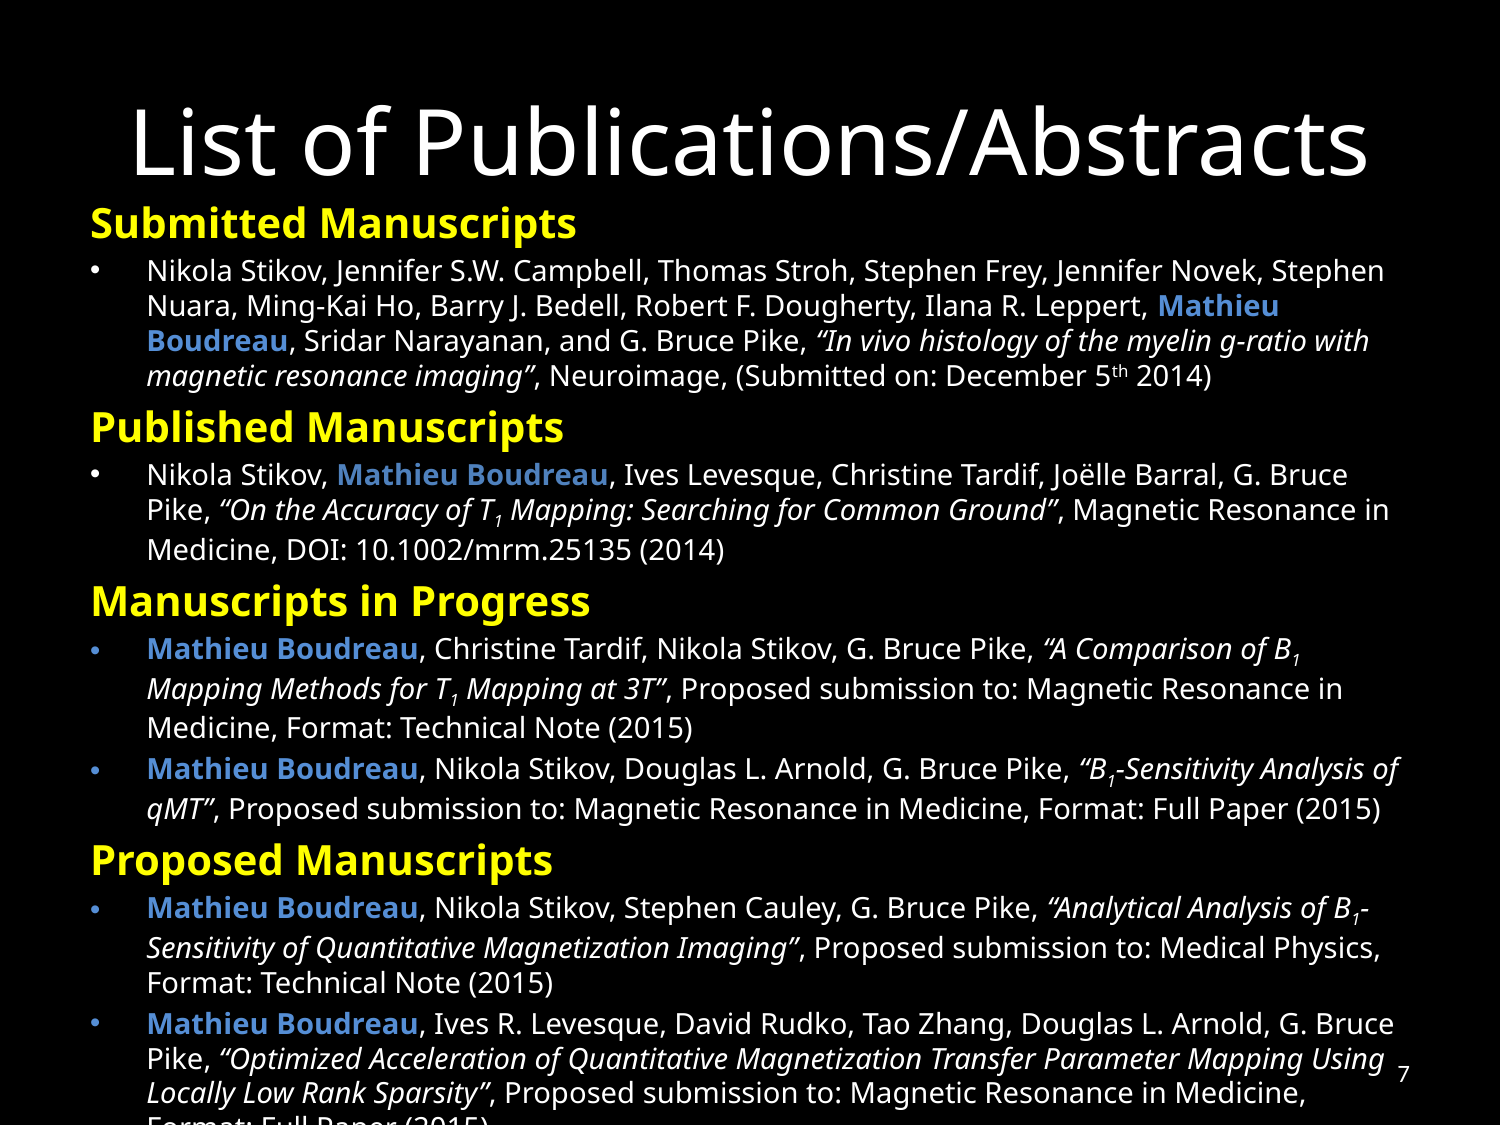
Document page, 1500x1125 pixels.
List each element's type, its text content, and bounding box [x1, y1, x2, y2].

title List of Publications/Abstracts [75, 45, 1425, 188]
list Submitted Manuscripts Nikola Stikov, Jennifer S.W. Campbell, Thomas Stroh, Stephen Frey, Jennifer Novek, Stephen Nuara, Ming-Kai Ho, Barry J. Bedell, Robert F. Dougherty, Ilana R. Leppert, Mathieu Boudreau, Sridar Narayanan, and G. Bruce Pike, “In vivo histology of the myelin g-ratio with magnetic resonance imaging”, Neuroimage, (Submitted on: December 5th 2014) Published Manuscripts Nikola Stikov, Mathieu Boudreau, Ives Levesque, Christine Tardif, Joëlle Barral, G. Bruce Pike, “On the Accuracy of T1 Mapping: Searching for Common Ground”, Magnetic Resonance in Medicine, DOI: 10.1002/mrm.25135 (2014) Manuscripts in Progress Mathieu Boudreau, Christine Tardif, Nikola Stikov, G. Bruce Pike, “A Comparison of B1 Mapping Methods for T1 Mapping at 3T”, Proposed submission to: Magnetic Resonance in Medicine, Format: Technical Note (2015) Mathieu Boudreau, Nikola Stikov, Douglas L. Arnold, G. Bruce Pike, “B1-Sensitivity Analysis of qMT”, Proposed submission to: Magnetic Resonance in Medicine, Format: Full Paper (2015) Proposed Manuscripts Mathieu Boudreau, Nikola Stikov, Stephen Cauley, G. Bruce Pike, “Analytical Analysis of B1-Sensitivity of Quantitative Magnetization Imaging”, Proposed submission to: Medical Physics, Format: Technical Note (2015) Mathieu Boudreau, Ives R. Levesque, David Rudko, Tao Zhang, Douglas L. Arnold, G. Bruce Pike, “Optimized Acceleration of Quantitative Magnetization Transfer Parameter Mapping Using Locally Low Rank Sparsity”, Proposed submission to: Magnetic Resonance in Medicine, Format: Full Paper (2015) [75, 188, 1425, 1125]
slide_number 7 [1074, 1042, 1425, 1103]
